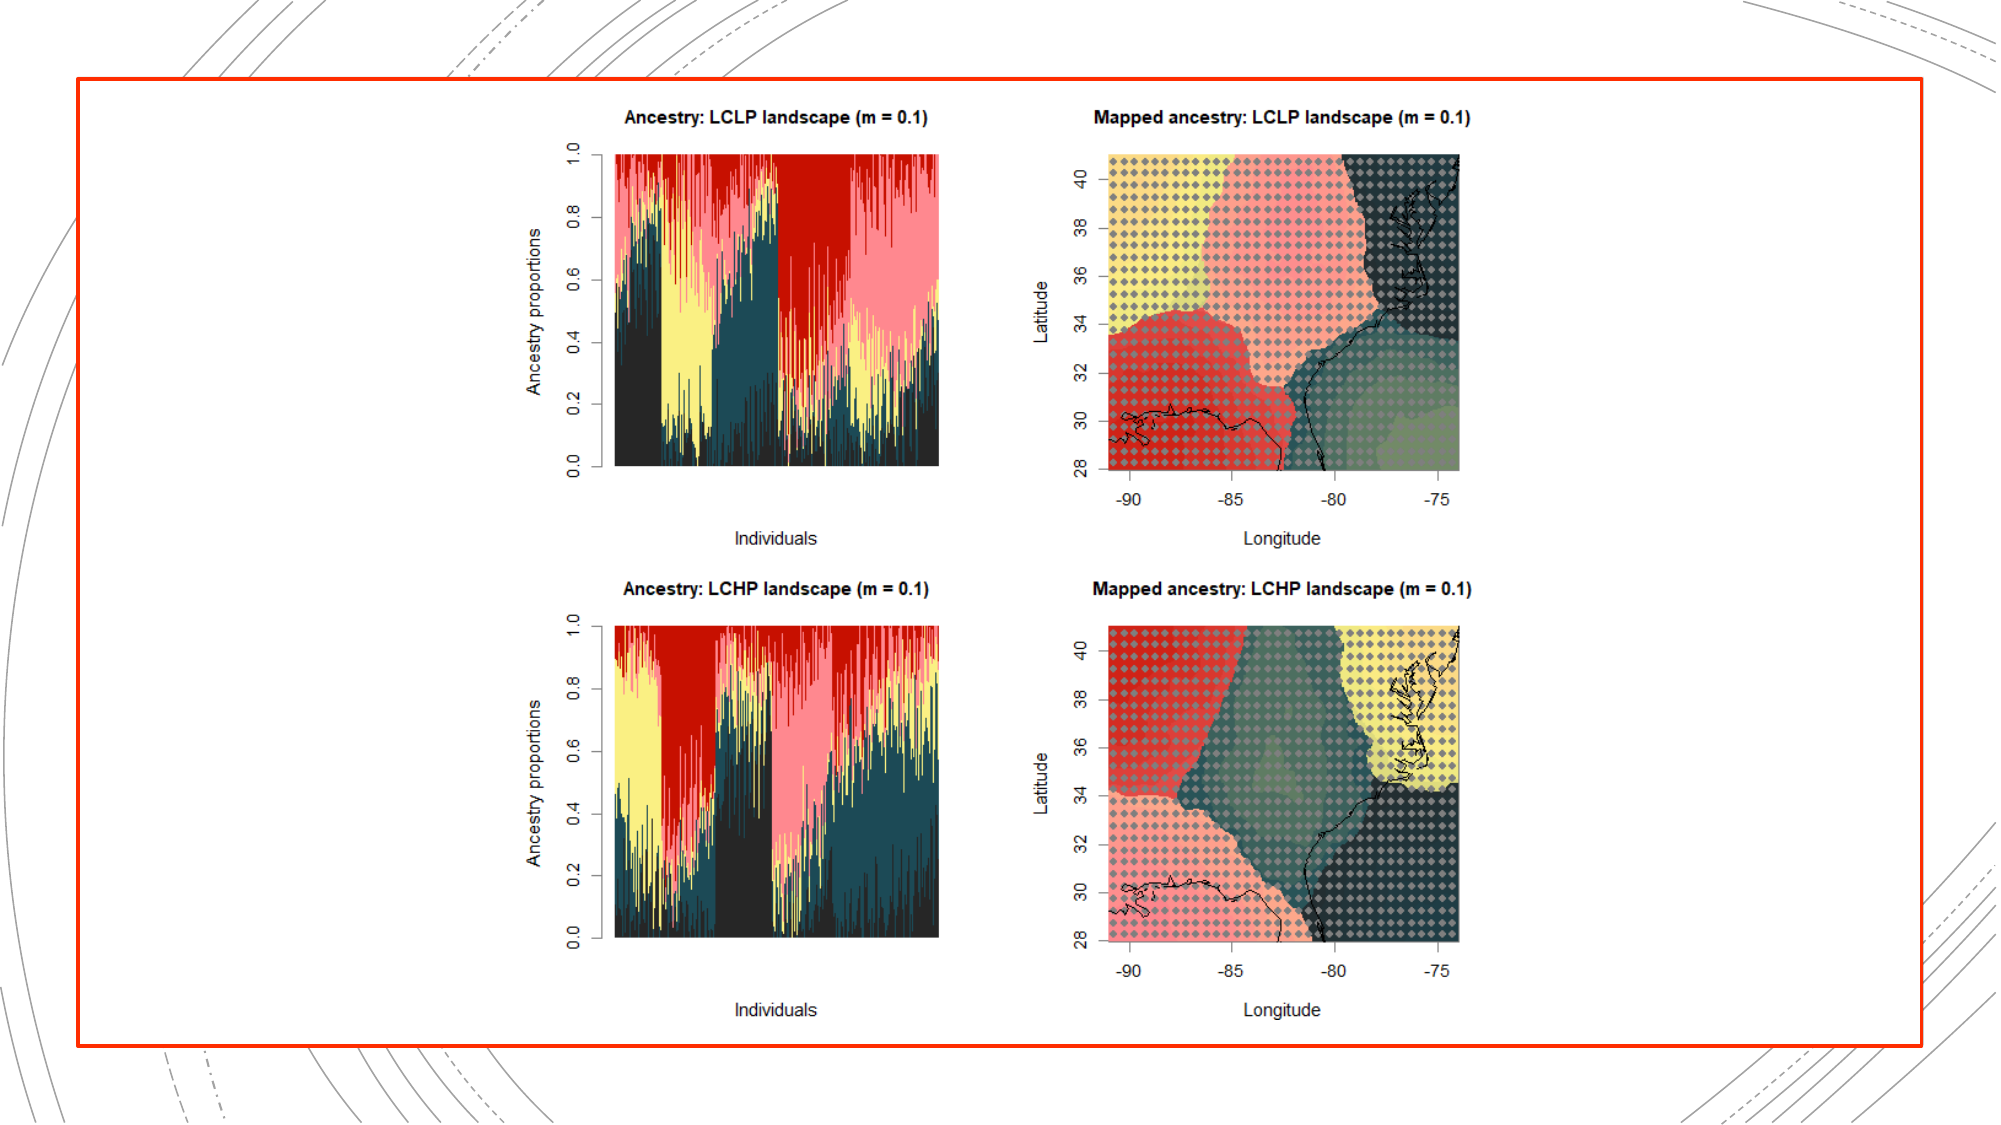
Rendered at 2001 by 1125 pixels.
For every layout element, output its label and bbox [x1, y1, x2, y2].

text_box [0, 0, 1996, 1125]
picture [524, 105, 1476, 1020]
